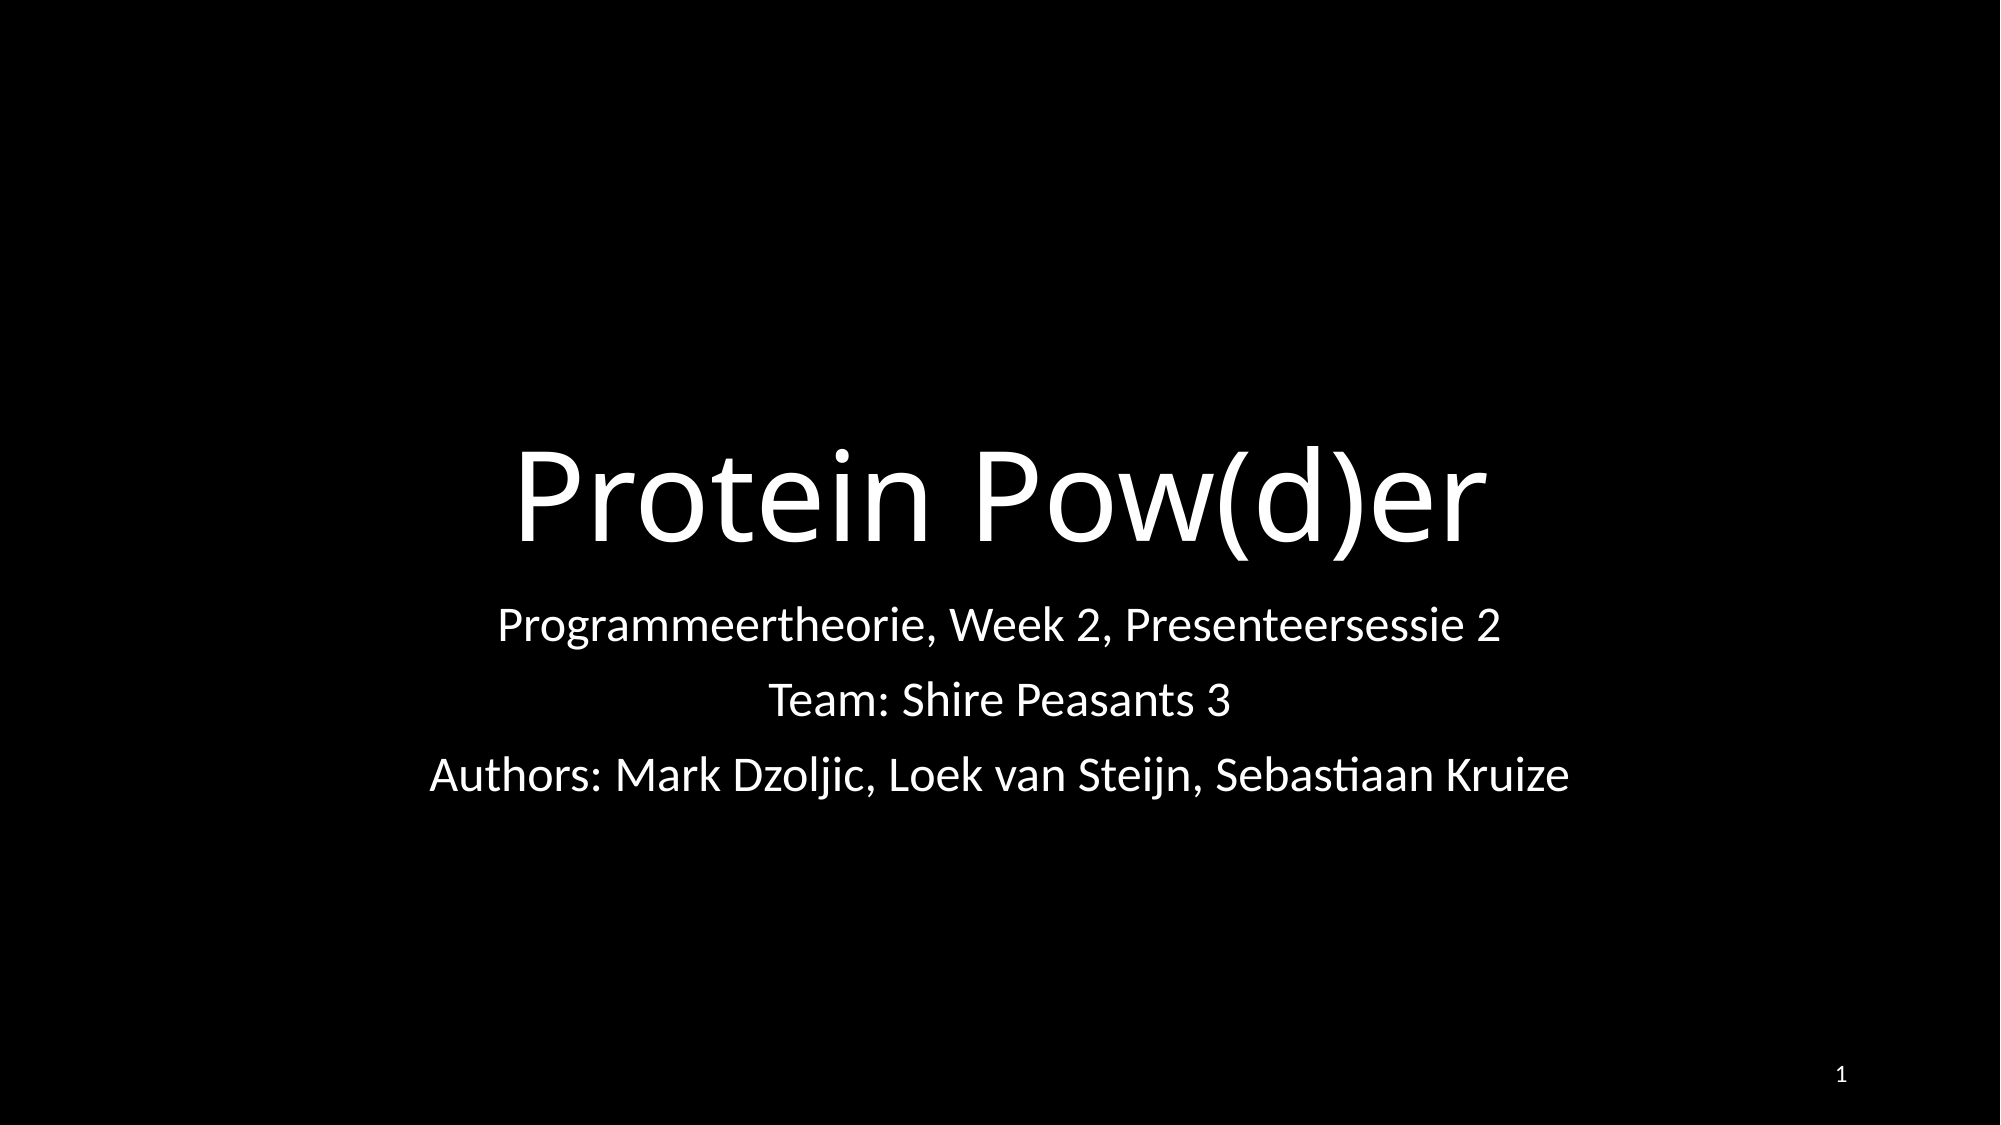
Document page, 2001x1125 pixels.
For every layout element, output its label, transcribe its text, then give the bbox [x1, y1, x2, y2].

subtitle Programmeertheorie, Week 2, Presenteersessie 2 Team: Shire Peasants 3 Authors: Mark Dzoljic, Loek van Steijn, Sebastiaan Kruize [249, 590, 1750, 863]
slide_number 1 [1412, 1042, 1863, 1103]
title Protein Pow(d)er [249, 184, 1750, 576]
